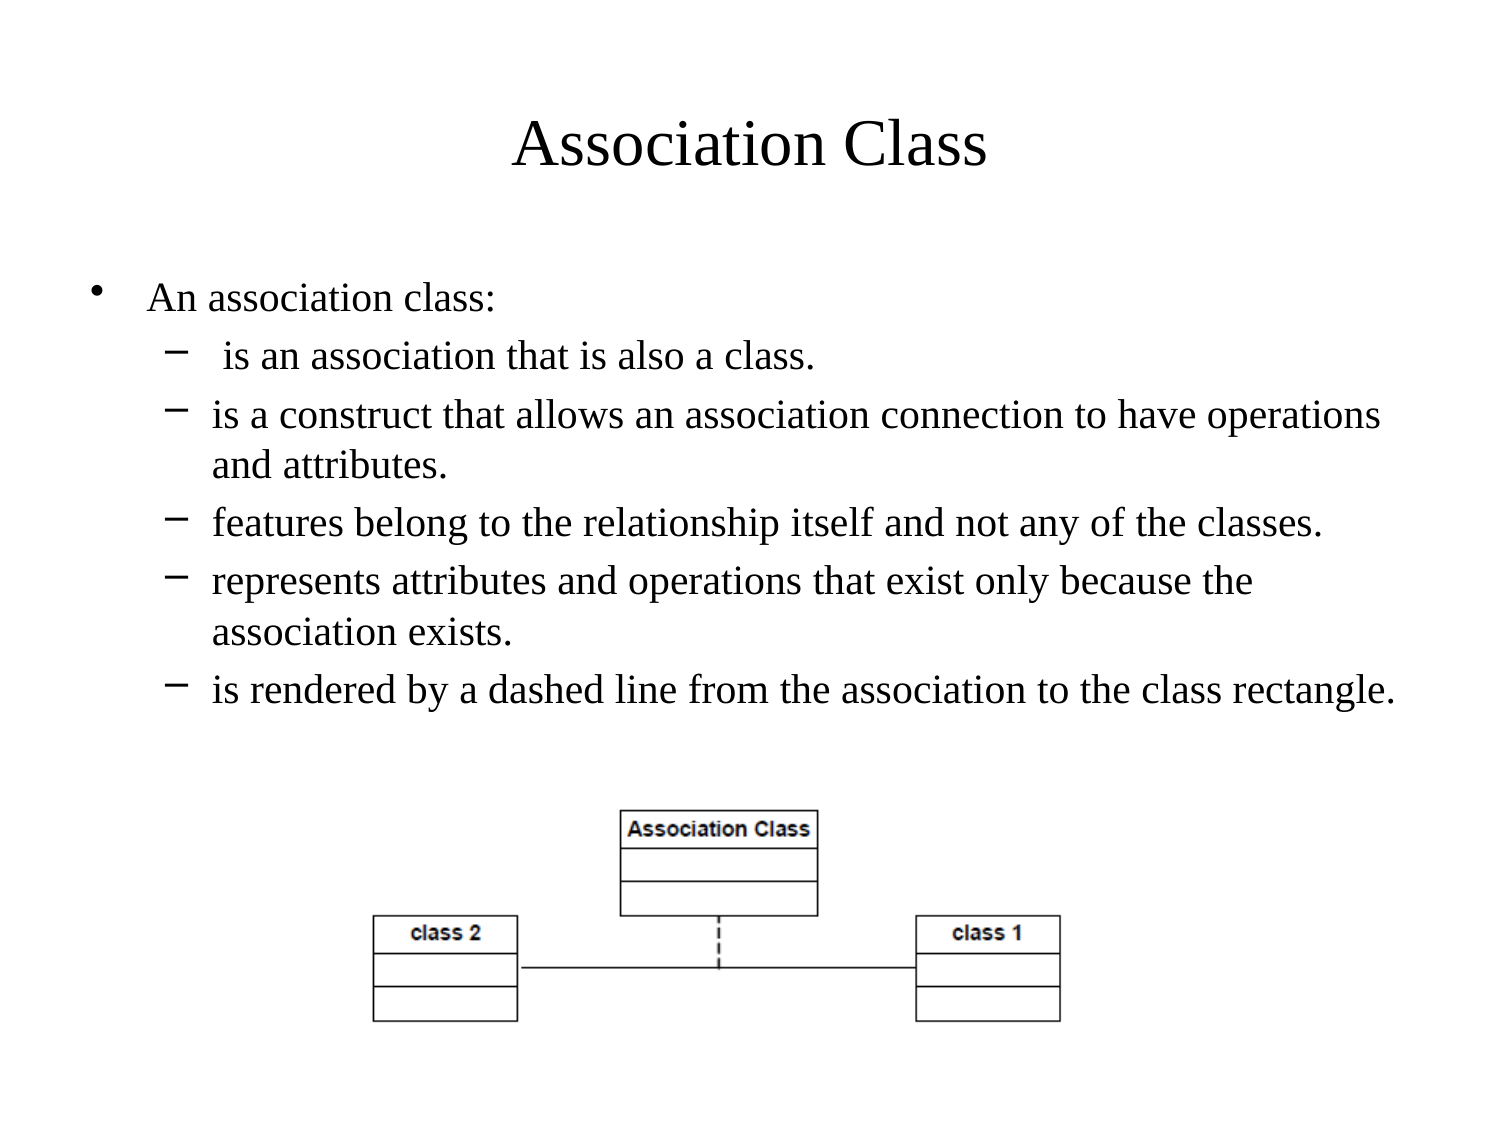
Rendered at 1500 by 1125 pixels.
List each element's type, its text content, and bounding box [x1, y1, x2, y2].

picture [337, 796, 1084, 1063]
list An association class: is an association that is also a class. is a construct that allows an association connection to have operations and attributes. features belong to the relationship itself and not any of the classes. represents attributes and operations that exist only because the association exists. is rendered by a dashed line from the association to the class rectangle. [74, 262, 1426, 1006]
title Association Class [74, 44, 1426, 233]
